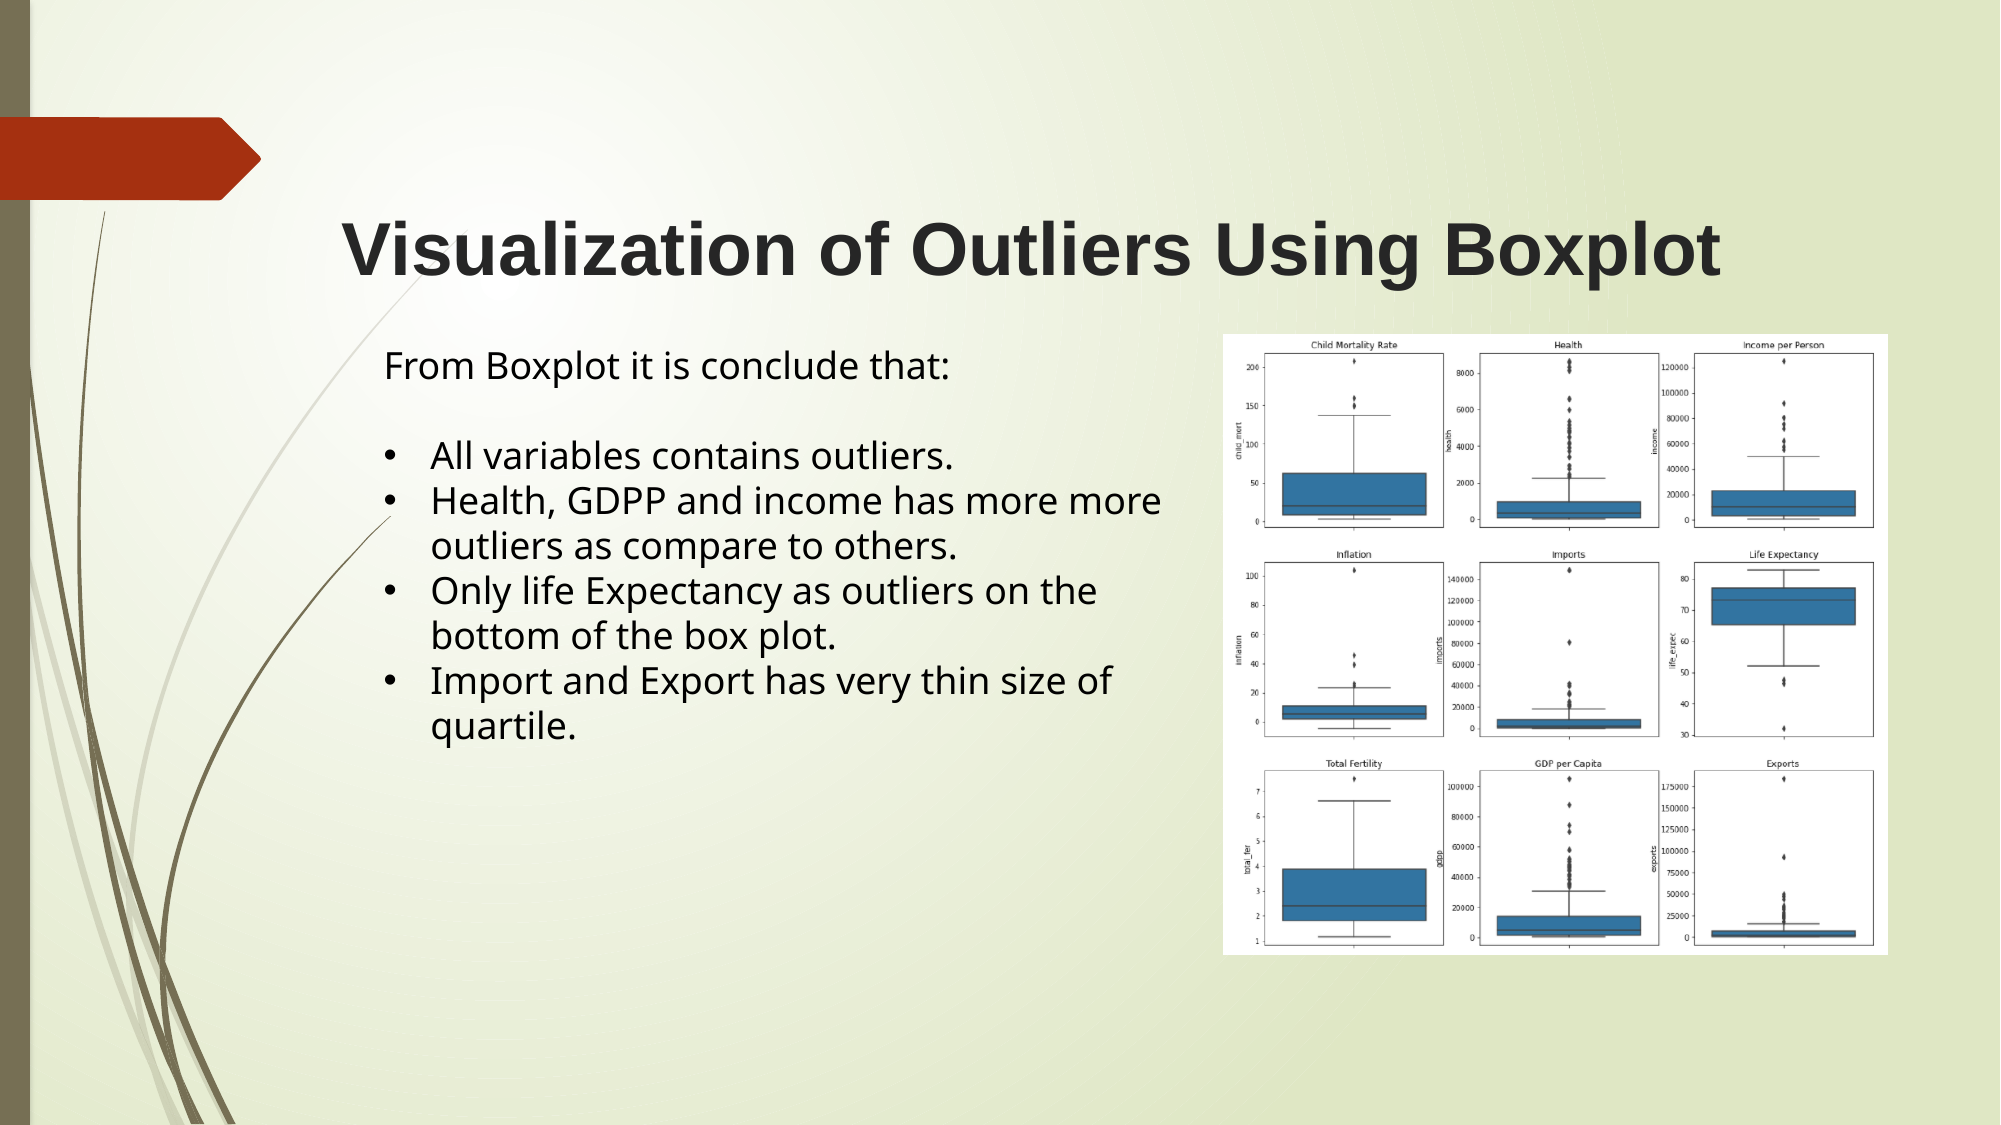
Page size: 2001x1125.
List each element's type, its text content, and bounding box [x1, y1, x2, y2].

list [1223, 334, 1888, 955]
text_box From Boxplot it is conclude that: All variables contains outliers. Health, GDPP and income has more more outliers as compare to others. Only life Expectancy as outliers on the bottom of the box plot. Import and Export has very thin size of quartile. [368, 334, 1211, 755]
title Visualization of Outliers Using Boxplot [326, 102, 1888, 313]
